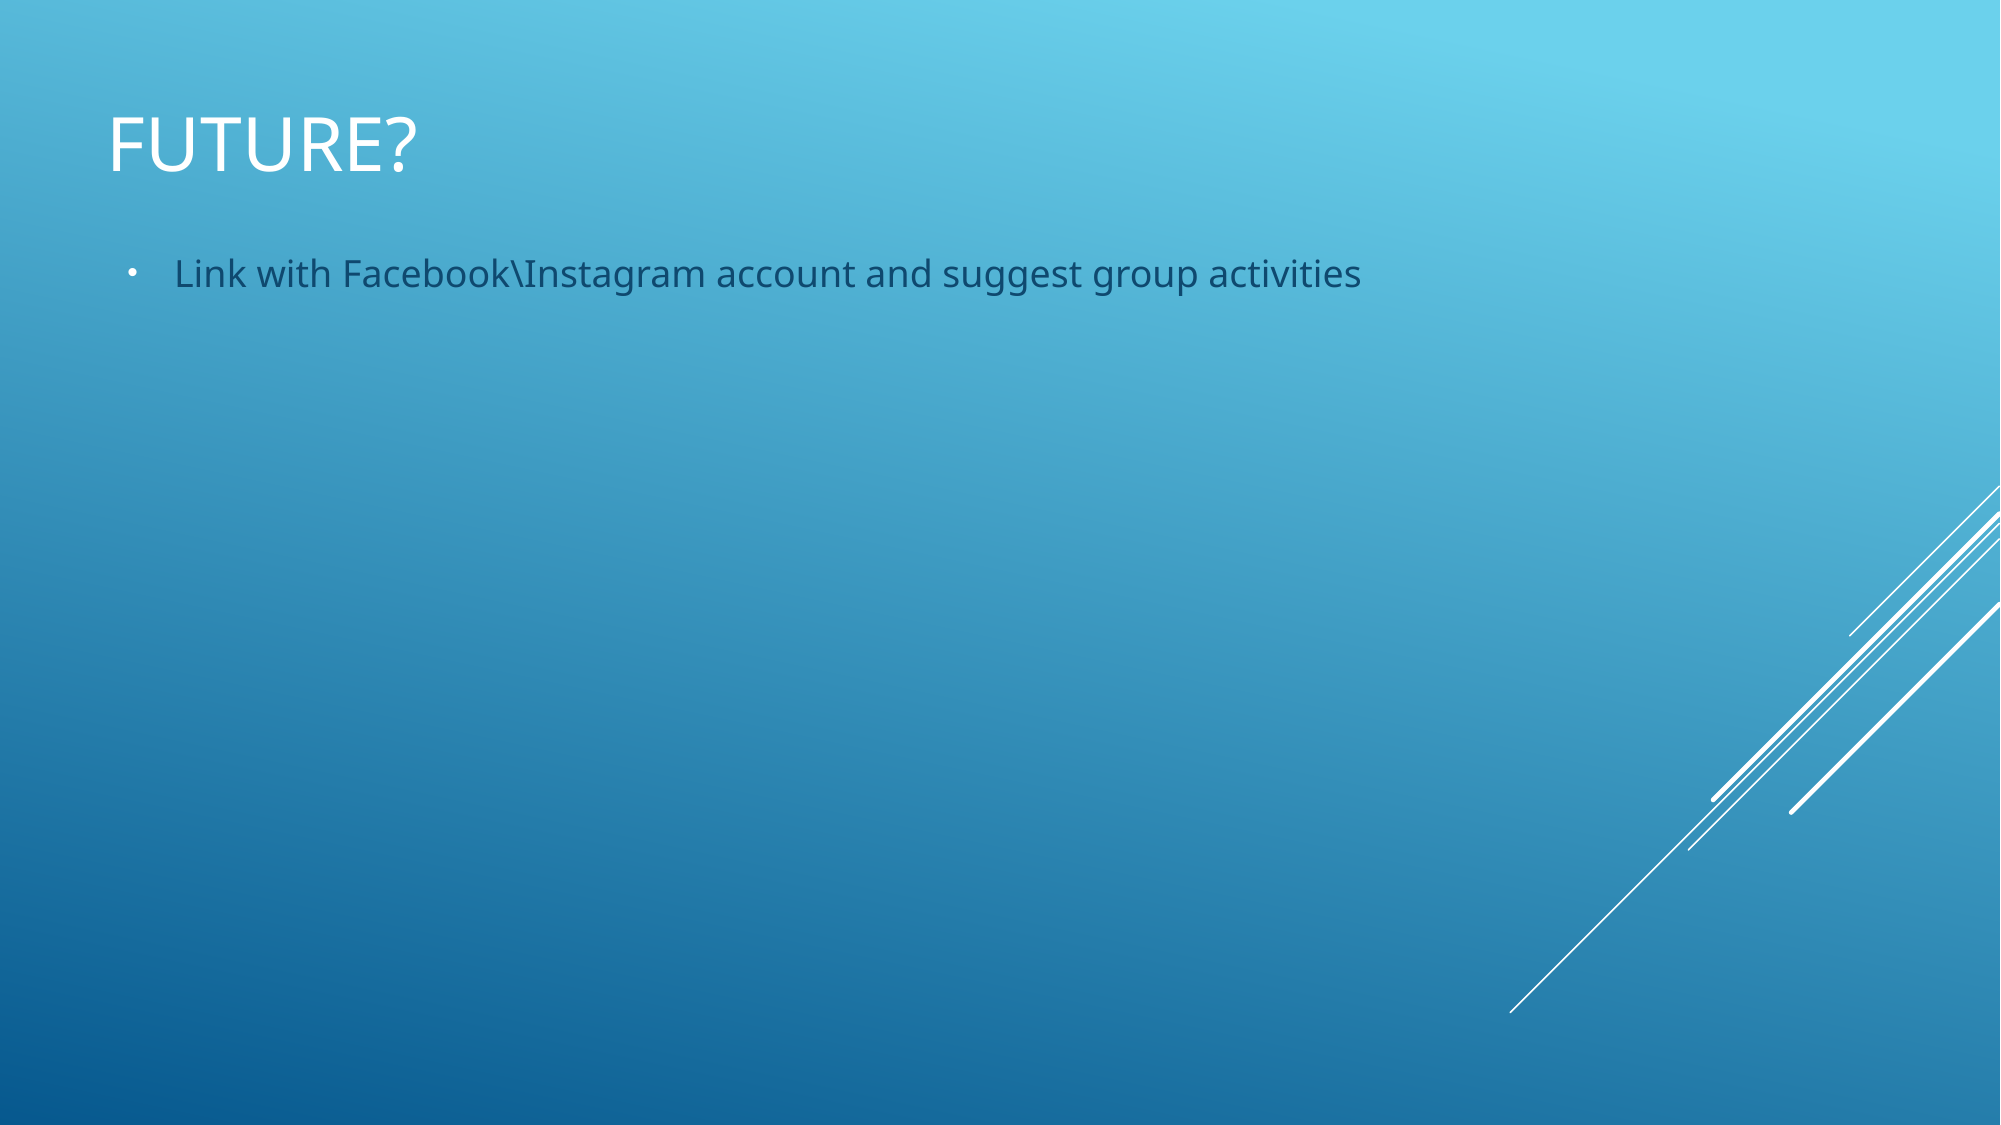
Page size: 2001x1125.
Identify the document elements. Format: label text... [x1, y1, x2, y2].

title FUTURE? [91, 75, 1492, 194]
list Link with Facebook\Instagram account and suggest group activities [112, 242, 1513, 489]
